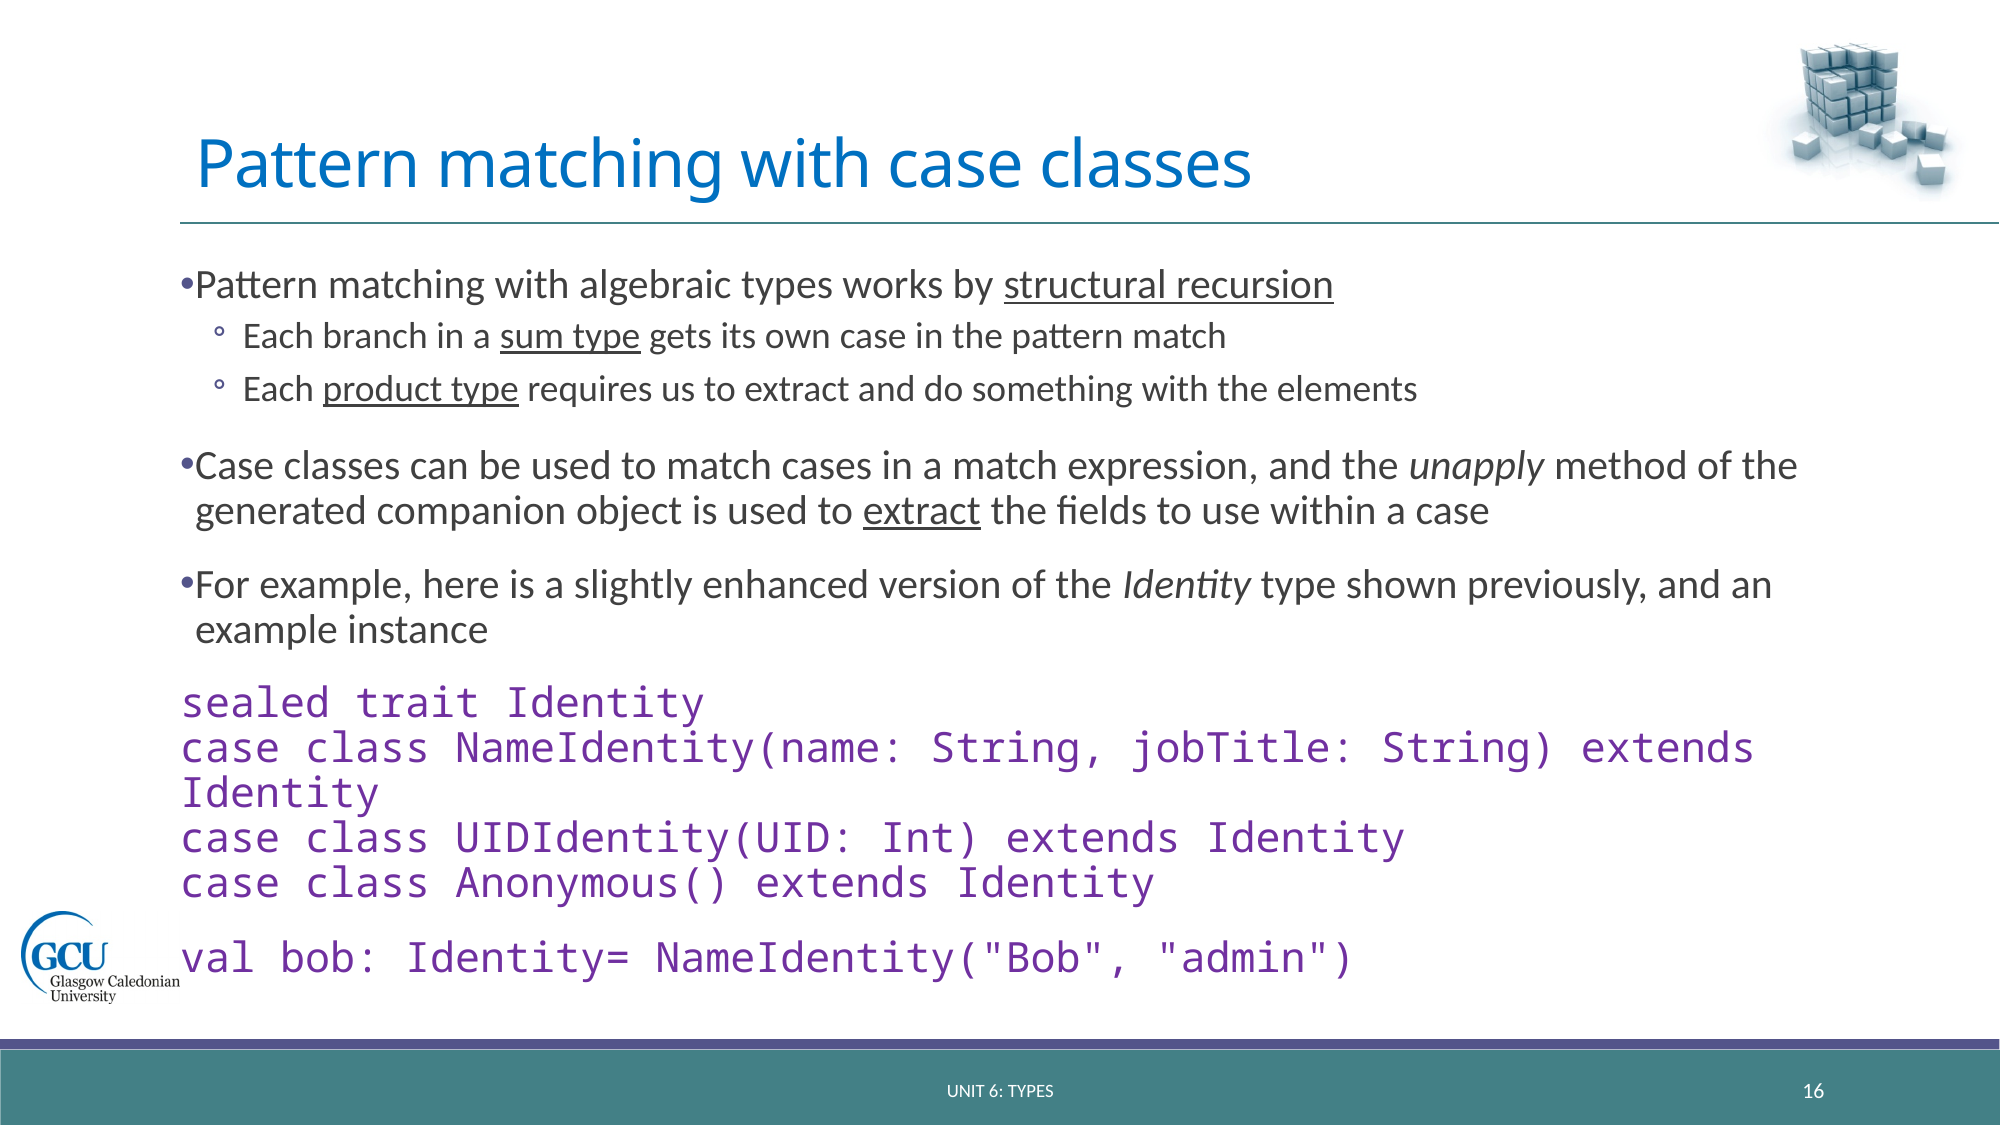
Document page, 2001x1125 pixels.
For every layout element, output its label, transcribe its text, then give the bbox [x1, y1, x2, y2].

list Pattern matching with algebraic types works by structural recursion Each branch in a sum type gets its own case in the pattern match Each product type requires us to extract and do something with the elements Case classes can be used to match cases in a match expression, and the unapply method of the generated companion object is used to extract the fields to use within a case For example, here is a slightly enhanced version of the Identity type shown previously, and an example instance sealed trait Identity case class NameIdentity(name: String, jobTitle: String) extends Identity case class UIDIdentity(UID: Int) extends Identity case class Anonymous() extends Identity val bob: Identity= NameIdentity("Bob", "admin") [180, 255, 1830, 1004]
slide_number 16 [1624, 1059, 1840, 1120]
footer unit 6: types [604, 1059, 1396, 1120]
title Pattern matching with case classes [180, 47, 1830, 209]
picture [21, 911, 180, 1004]
picture [1741, 21, 1996, 212]
